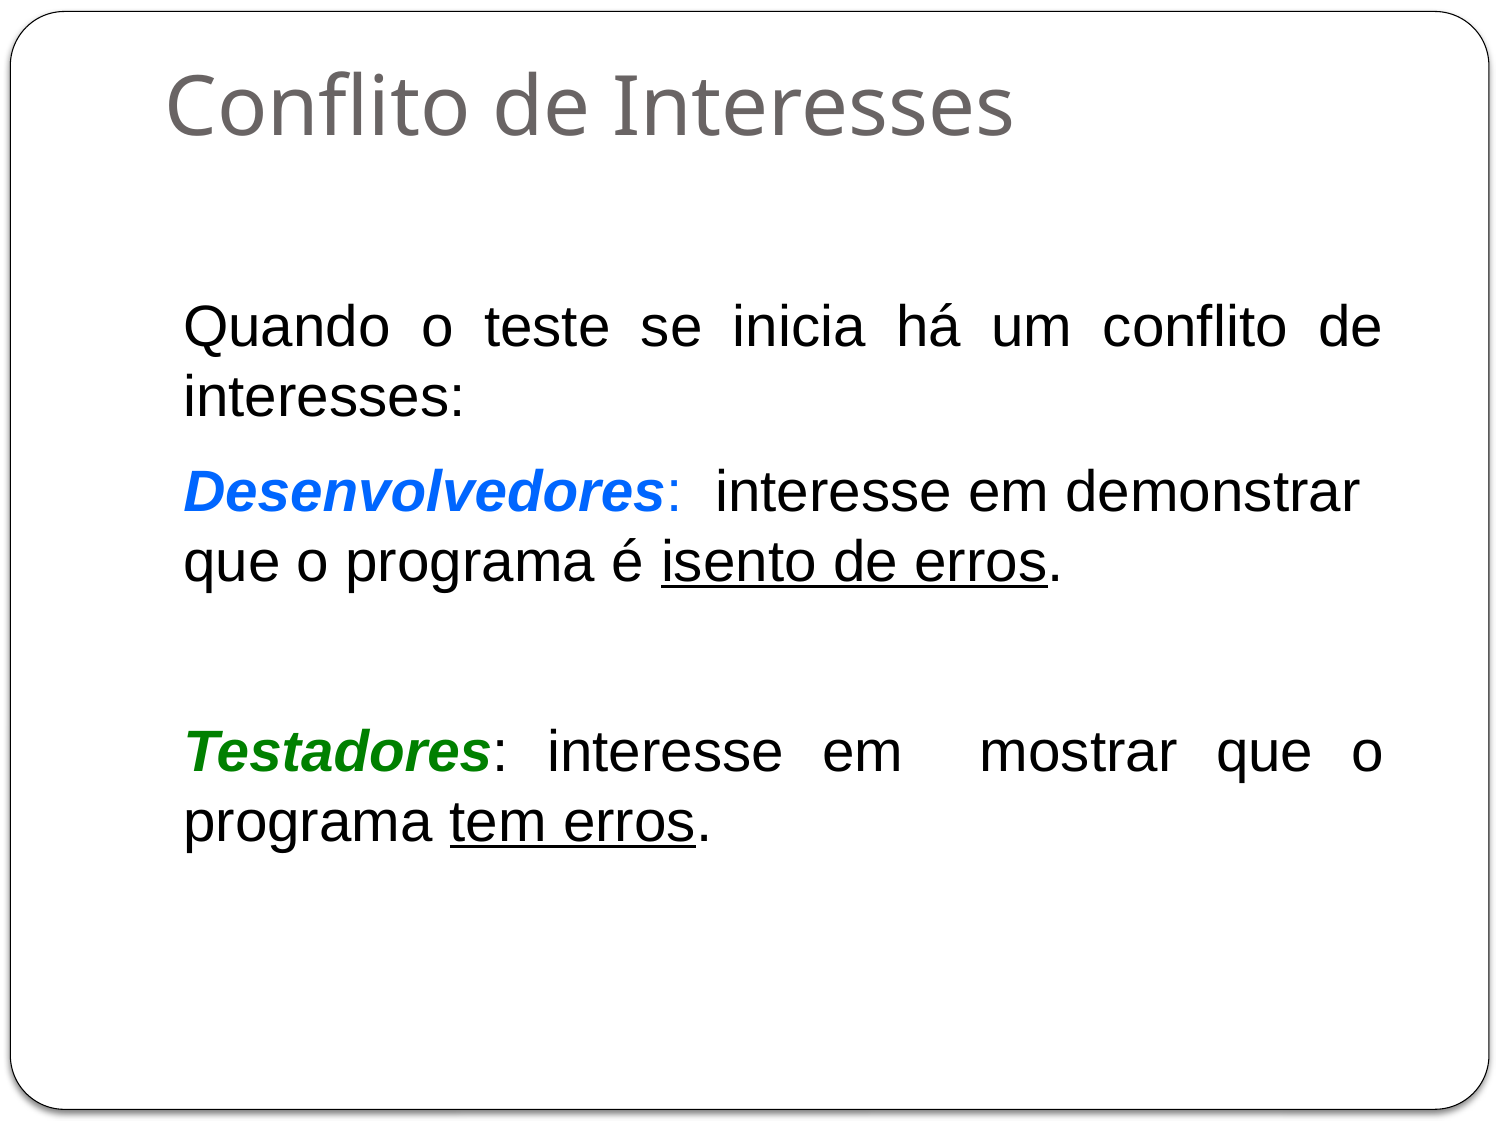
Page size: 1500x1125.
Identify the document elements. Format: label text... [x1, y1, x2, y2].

text_box Quando o teste se inicia há um conflito de interesses: Desenvolvedores: interesse em demonstrar que o programa é isento de erros. Testadores: interesse em mostrar que o programa tem erros. [137, 281, 1400, 1025]
text_box Conflito de Interesses [149, 45, 1425, 164]
